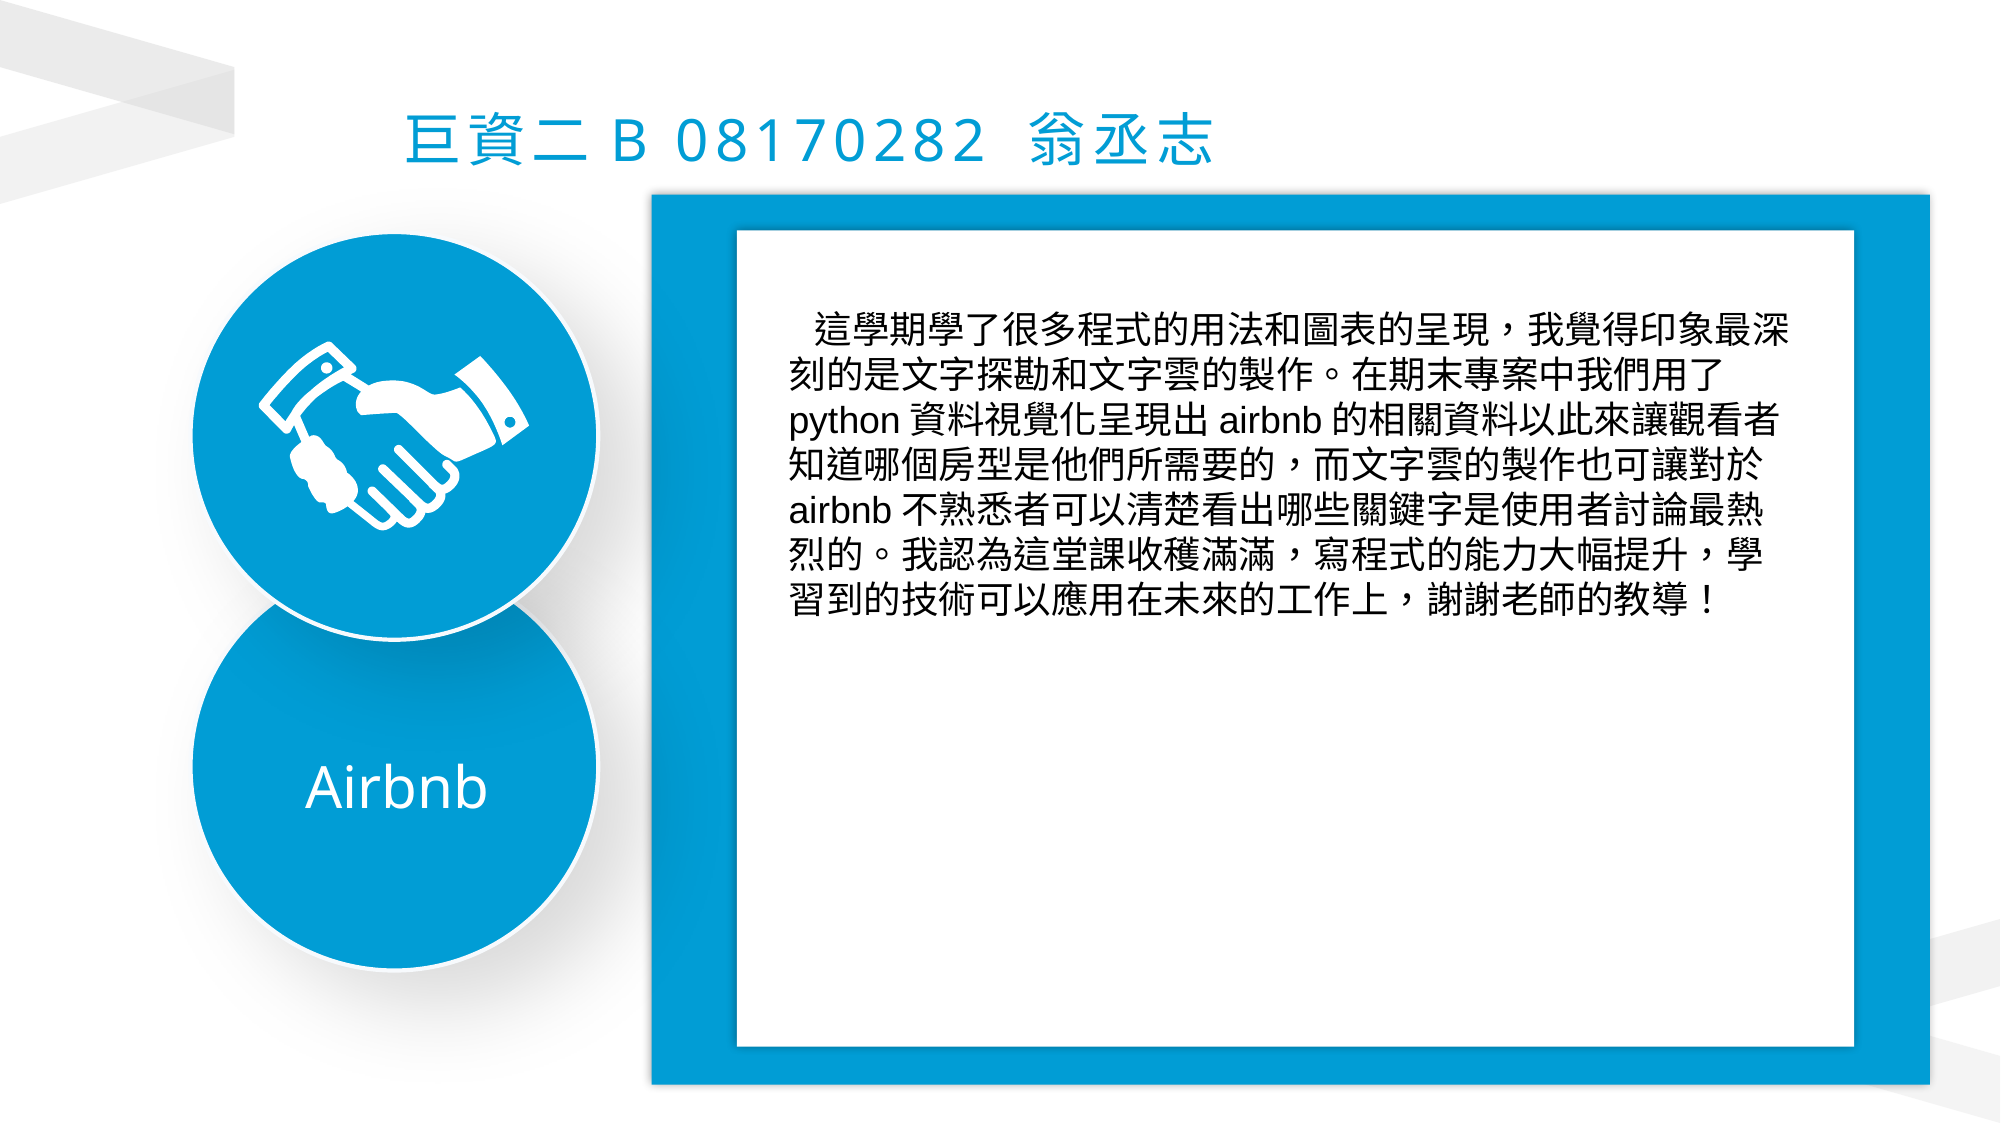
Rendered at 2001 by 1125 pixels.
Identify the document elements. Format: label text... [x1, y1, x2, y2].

text_box [189, 230, 600, 641]
text_box [454, 355, 530, 446]
text_box [258, 341, 496, 531]
text_box 巨資二B 08170282 翁丞志 [388, 60, 1230, 180]
text_box [736, 229, 1855, 1048]
text_box Airbnb [233, 749, 562, 820]
text_box [651, 194, 1931, 1086]
text_box [189, 620, 600, 972]
text_box 這學期學了很多程式的用法和圖表的呈現，我覺得印象最深刻的是文字探勘和文字雲的製作。在期末專案中我們用了python資料視覺化呈現出airbnb的相關資料以此來讓觀看者知道哪個房型是他們所需要的，而文字雲的製作也可讓對於airbnb不熟悉者可以清楚看出哪些關鍵字是使用者討論最熱烈的。我認為這堂課收穫滿滿，寫程式的能力大幅提升，學習到的技術可以應用在未來的工作上，謝謝老師的教導！ [773, 298, 1808, 629]
